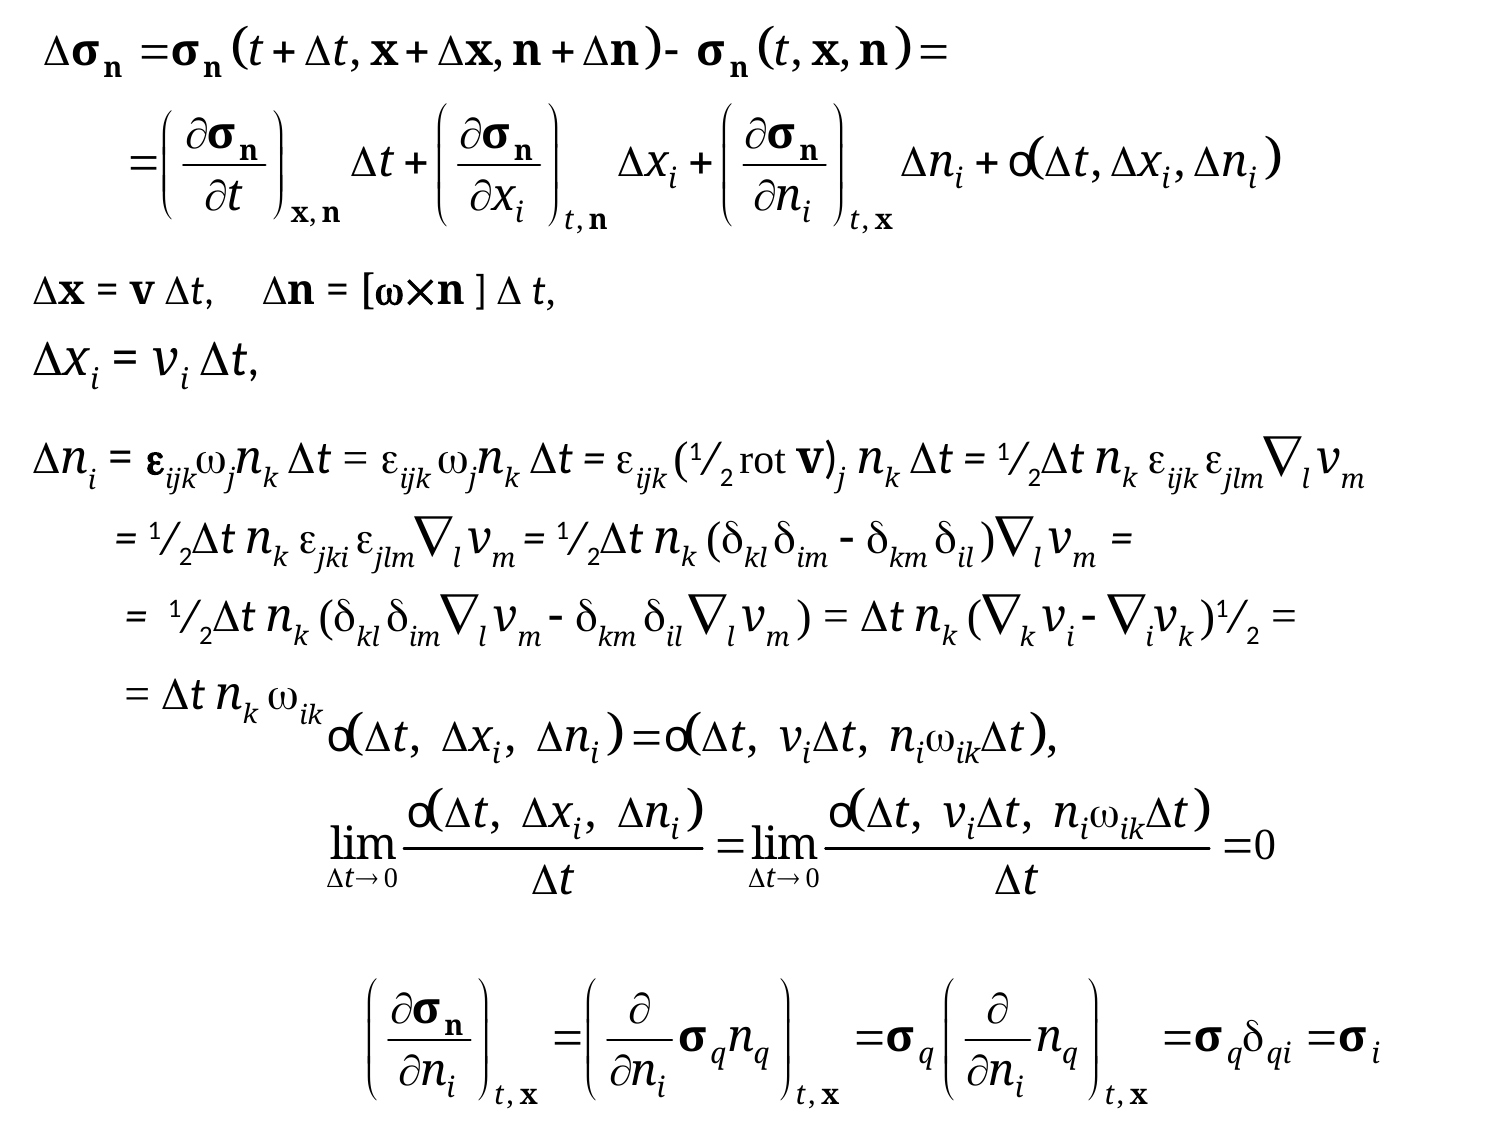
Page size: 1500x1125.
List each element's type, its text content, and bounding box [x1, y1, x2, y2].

text_box x = v t, n = [n ]  t, xi = vi t, [17, 255, 1424, 403]
text_box ni = ijkjnk t = ijk jnk t = ijk (1/2 rot v)j nk t = 1/2 t nk ijk jlml vm = 1/2 t nk jki jlml vm = 1/2 t nk (kl im  km il )l vm = = 1/2 t nk (kl iml vm  km il l vm ) = t nk (k vi  ivk ) 1/2 = = t nk ik [17, 420, 1500, 737]
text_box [37, 18, 1285, 245]
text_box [359, 971, 1389, 1118]
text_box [320, 703, 1282, 905]
